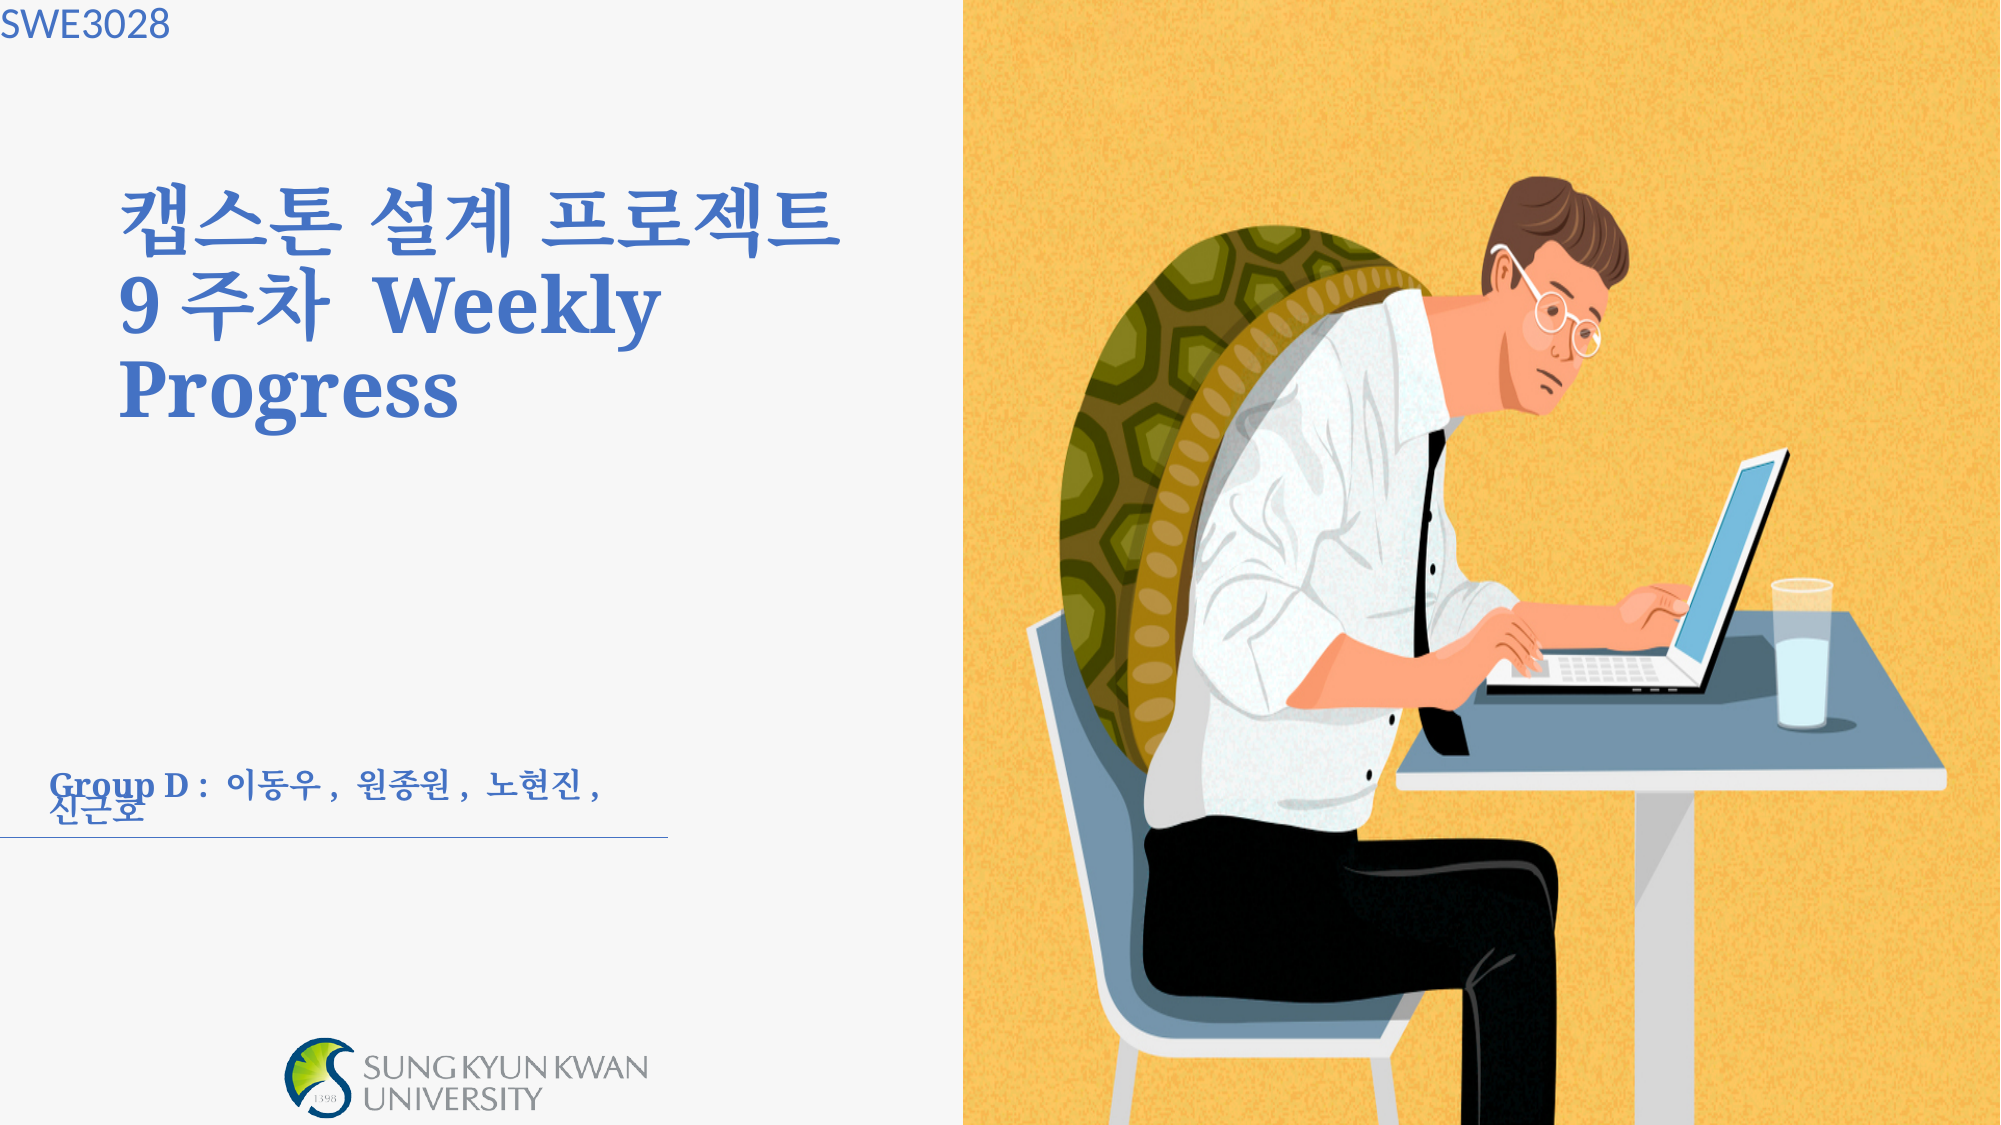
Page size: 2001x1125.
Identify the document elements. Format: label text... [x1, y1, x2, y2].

subtitle SWE3028 [0, 0, 225, 51]
picture [963, 0, 2000, 1125]
text_box Group D : 이동우, 원종원, 노현진, 신근호 [33, 759, 669, 835]
picture [284, 1024, 649, 1125]
title 캡스톤 설계 프로젝트 9주차 Weekly Progress [0, 0, 963, 1125]
